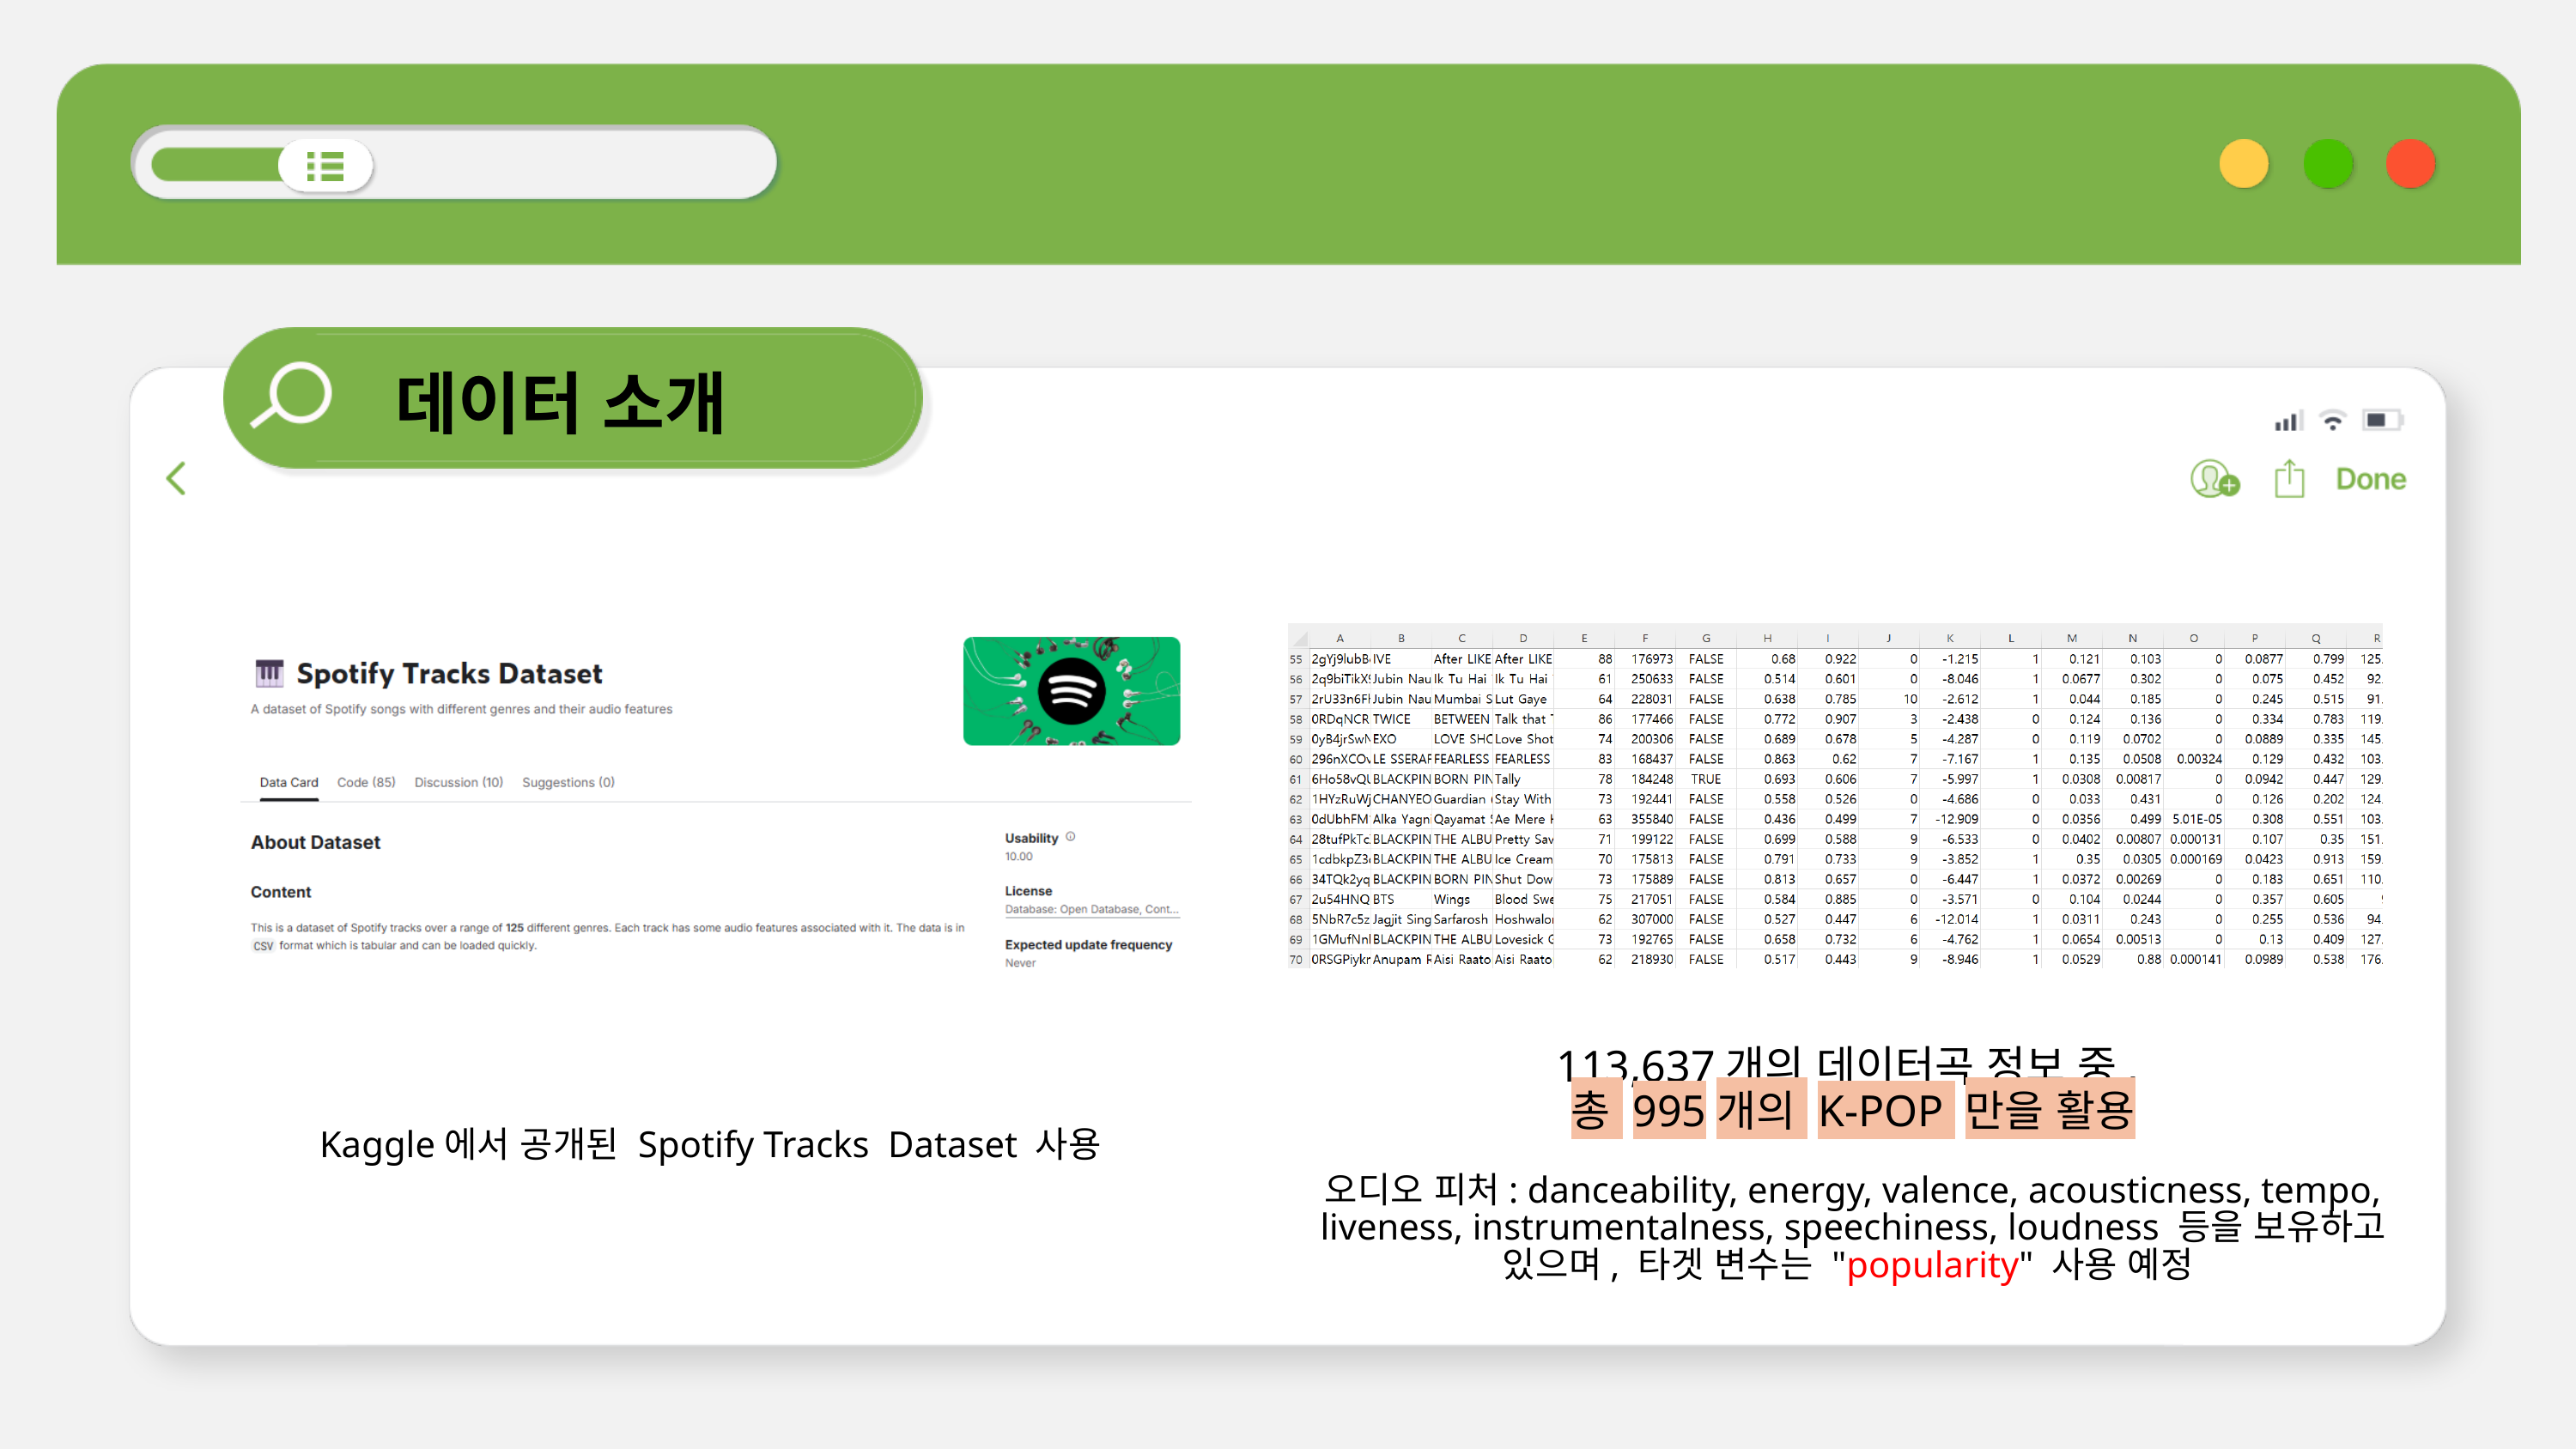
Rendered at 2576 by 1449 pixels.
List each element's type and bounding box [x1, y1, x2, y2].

picture [57, 64, 2521, 265]
picture [128, 326, 2448, 1347]
